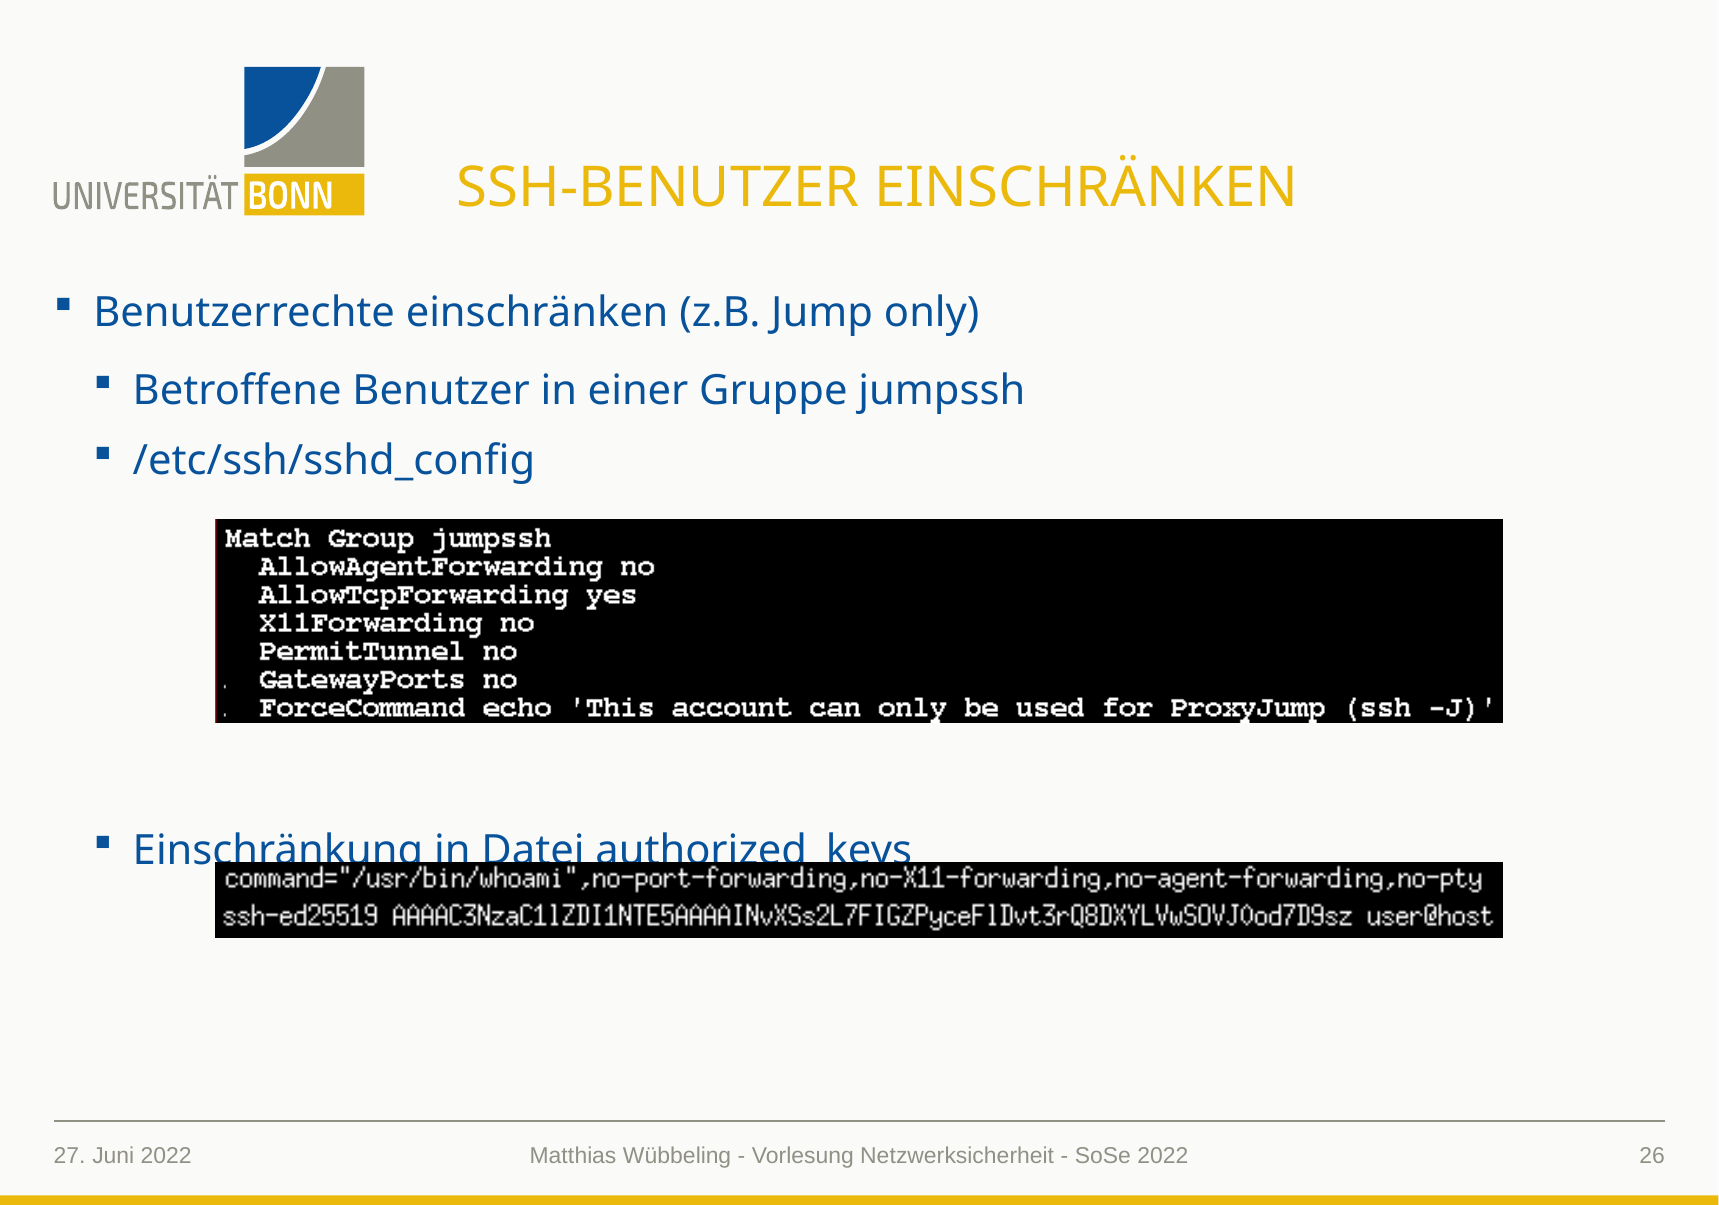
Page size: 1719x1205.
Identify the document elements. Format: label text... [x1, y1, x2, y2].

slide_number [53, 1121, 215, 1189]
footer Matthias Wübbeling - Vorlesung Netzwerksicherheit - SoSe 2022 [389, 1121, 1329, 1189]
list Benutzerrechte einschränken (z.B. Jump only) Betroffene Benutzer in einer Gruppe jumpssh /etc/ssh/sshd_config Einschränkung in Datei authorized_keys [53, 284, 1665, 1055]
picture [215, 862, 1504, 938]
slide_number 26 [1557, 1121, 1665, 1189]
picture [215, 519, 1504, 724]
title SSH-Benutzer einschränken [456, 67, 1665, 218]
